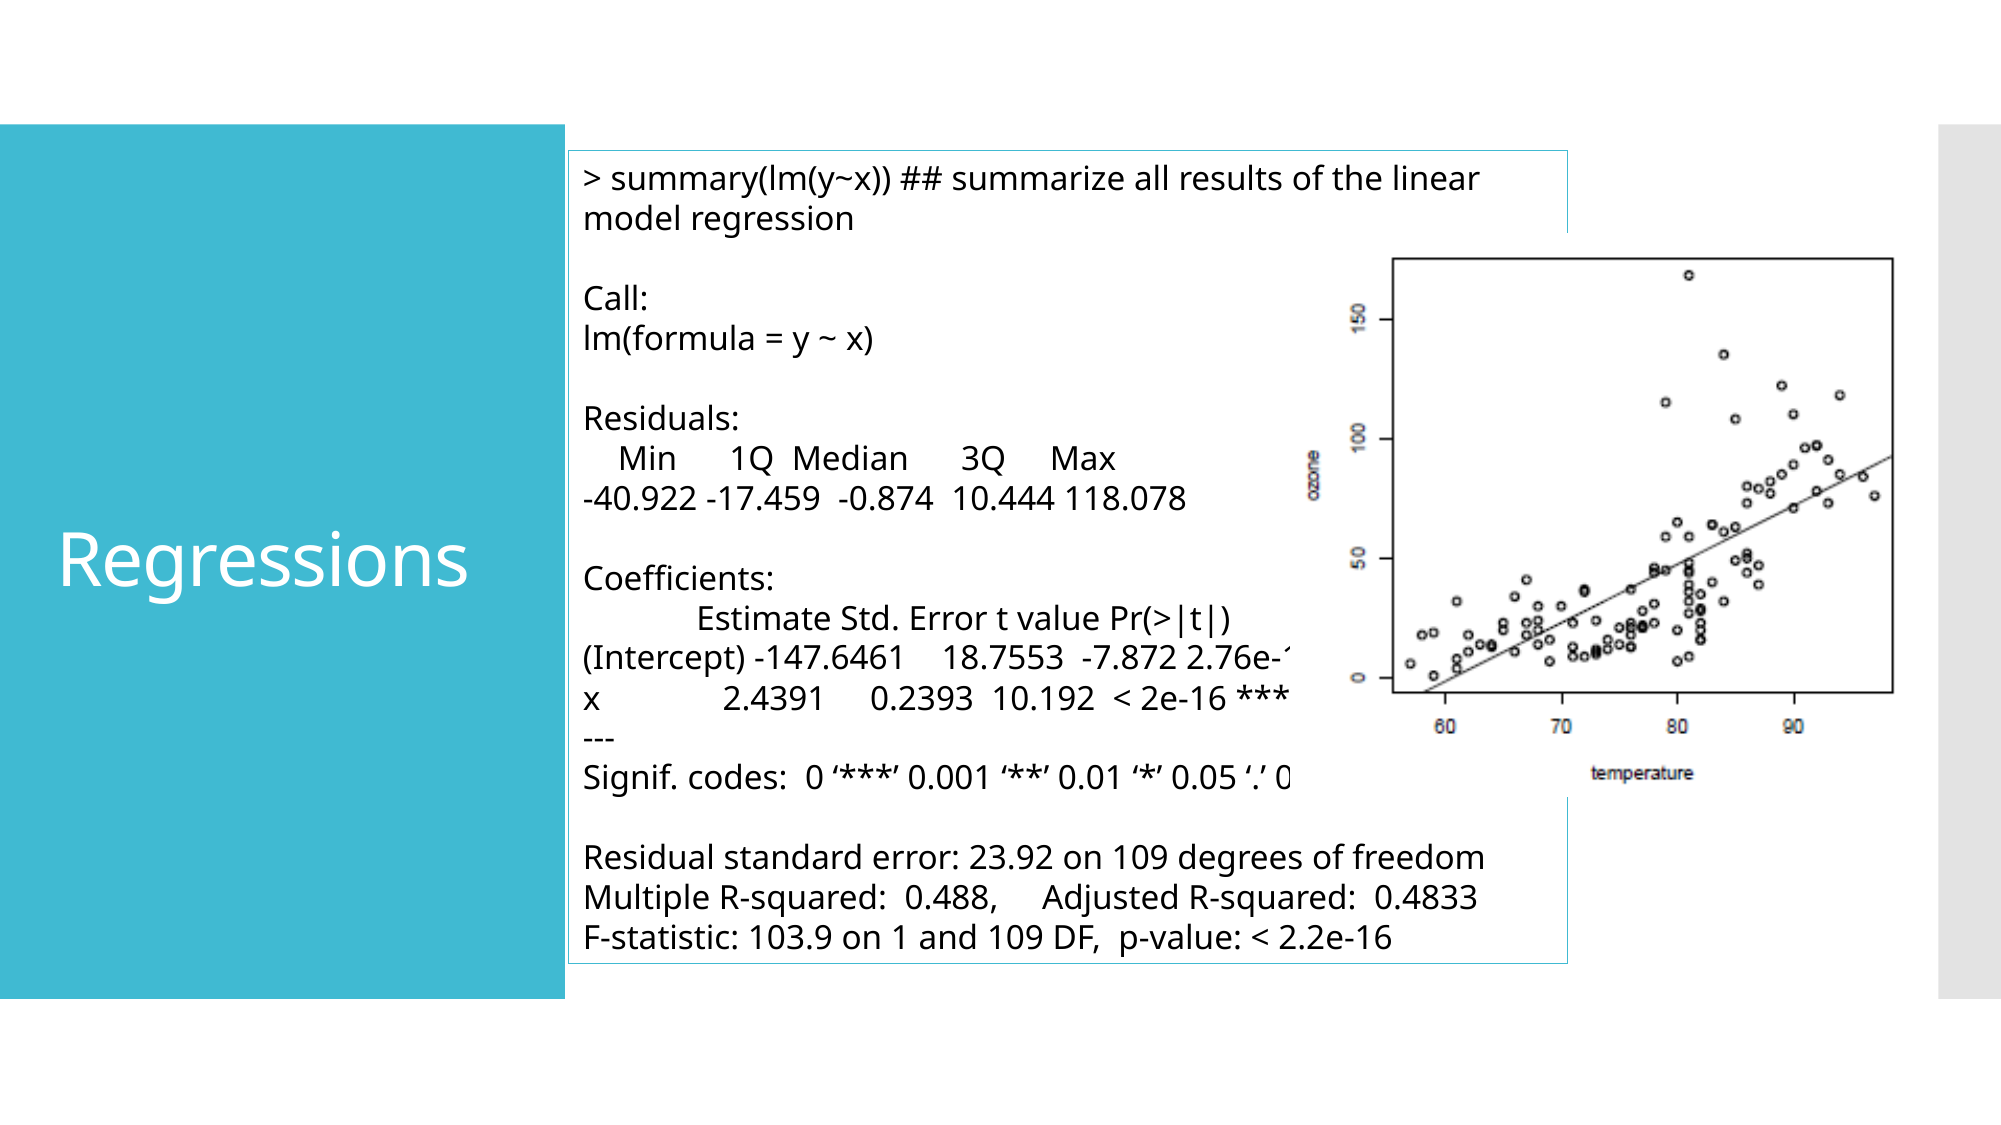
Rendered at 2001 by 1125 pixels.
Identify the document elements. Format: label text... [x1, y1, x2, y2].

text_box > summary(lm(y~x)) ## summarize all results of the linear model regression Call: lm(formula = y ~ x) Residuals: Min 1Q Median 3Q Max -40.922 -17.459 -0.874 10.444 118.078 Coefficients: Estimate Std. Error t value Pr(>|t|) (Intercept) -147.6461 18.7553 -7.872 2.76e-12 *** x 2.4391 0.2393 10.192 < 2e-16 *** --- Signif. codes: 0 ‘***’ 0.001 ‘**’ 0.01 ‘*’ 0.05 ‘.’ 0.1 ‘ ’ 1 Residual standard error: 23.92 on 109 degrees of freedom Multiple R-squared: 0.488, Adjusted R-squared: 0.4833 F-statistic: 103.9 on 1 and 109 DF, p-value: < 2.2e-16 [568, 150, 1568, 964]
title Regressions [41, 184, 525, 940]
picture [1289, 233, 1933, 797]
